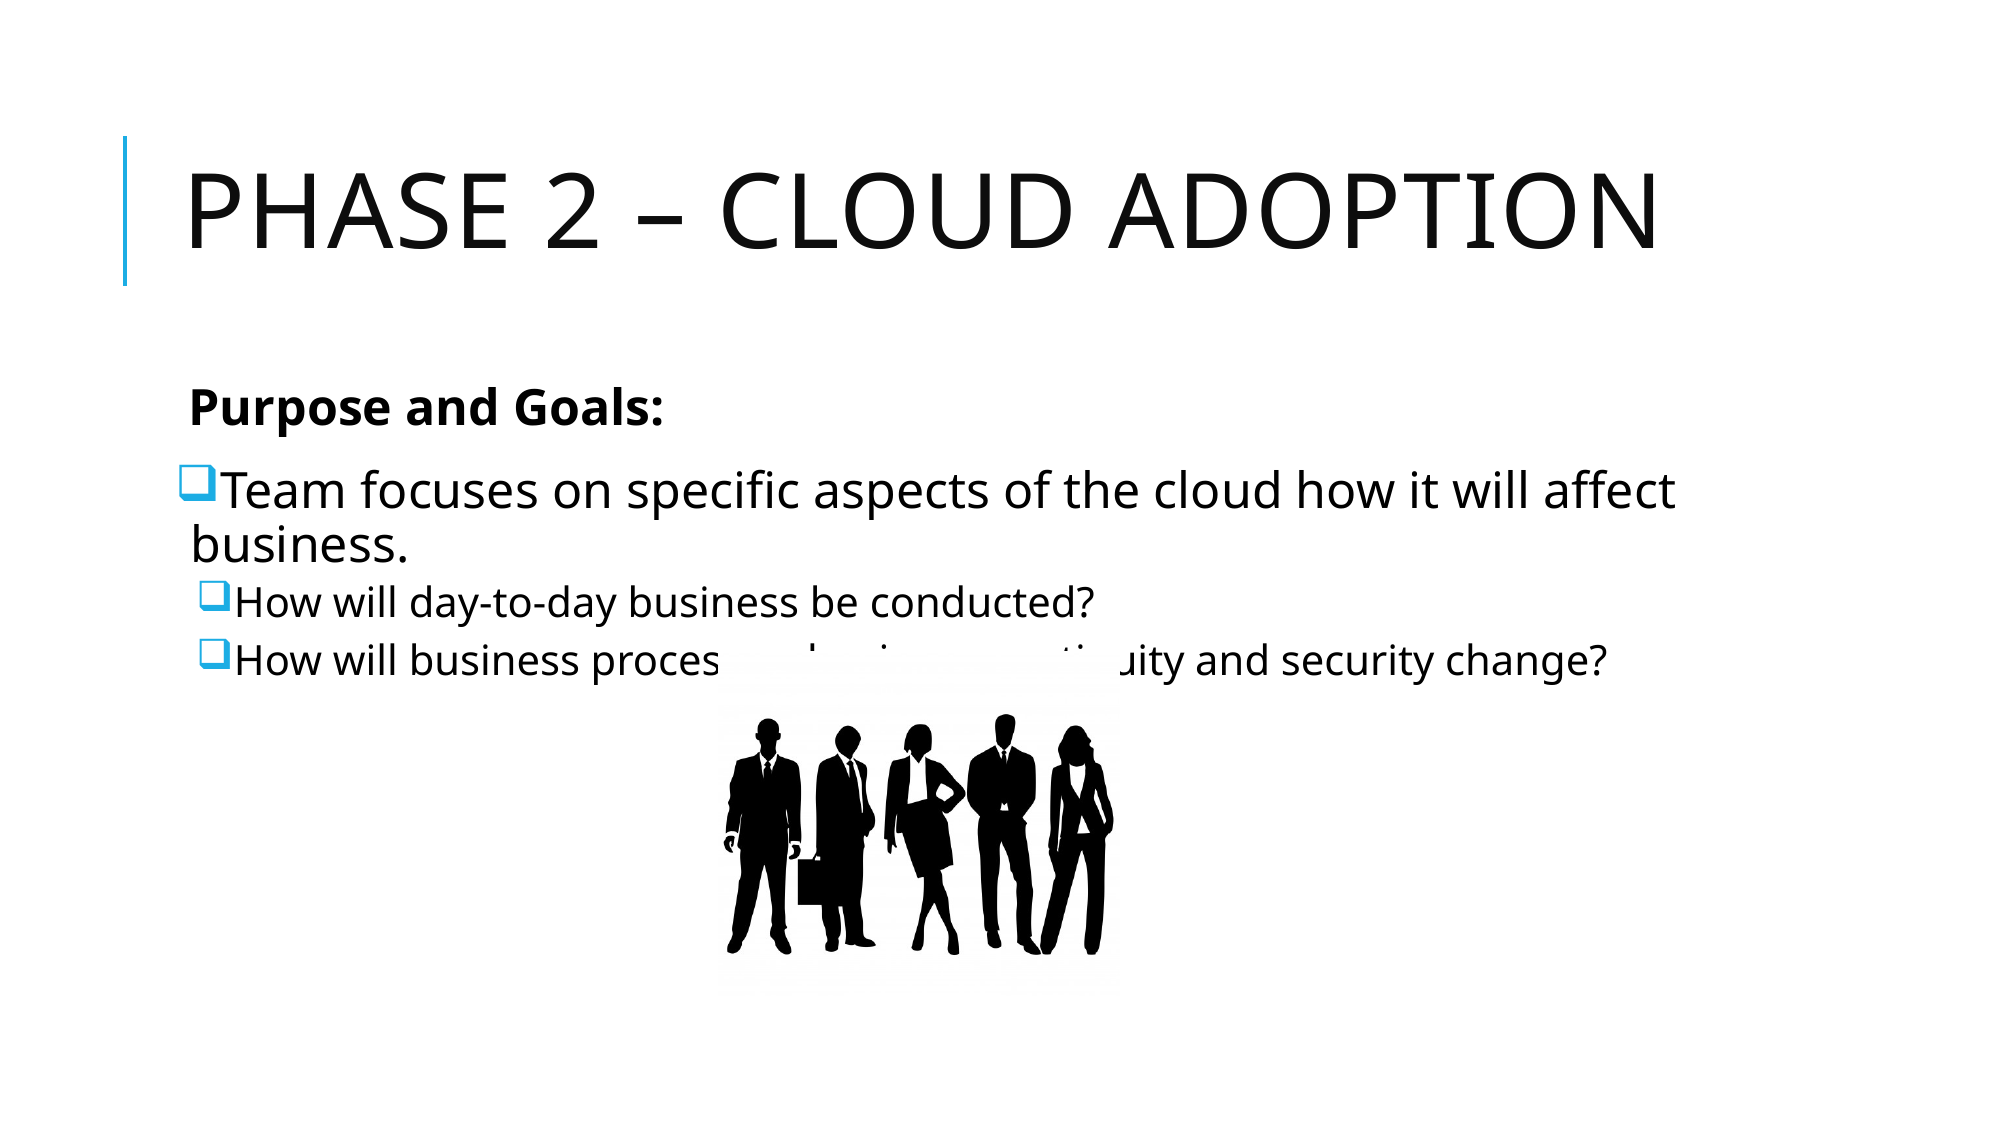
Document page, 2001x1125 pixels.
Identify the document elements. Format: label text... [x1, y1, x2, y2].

list Purpose and Goals: Team focuses on specific aspects of the cloud how it will affect business. How will day-to-day business be conducted? How will business processes, business continuity and security change? [168, 375, 1763, 1035]
title Phase 2 – Cloud Adoption [168, 96, 1763, 342]
picture [718, 650, 1120, 996]
